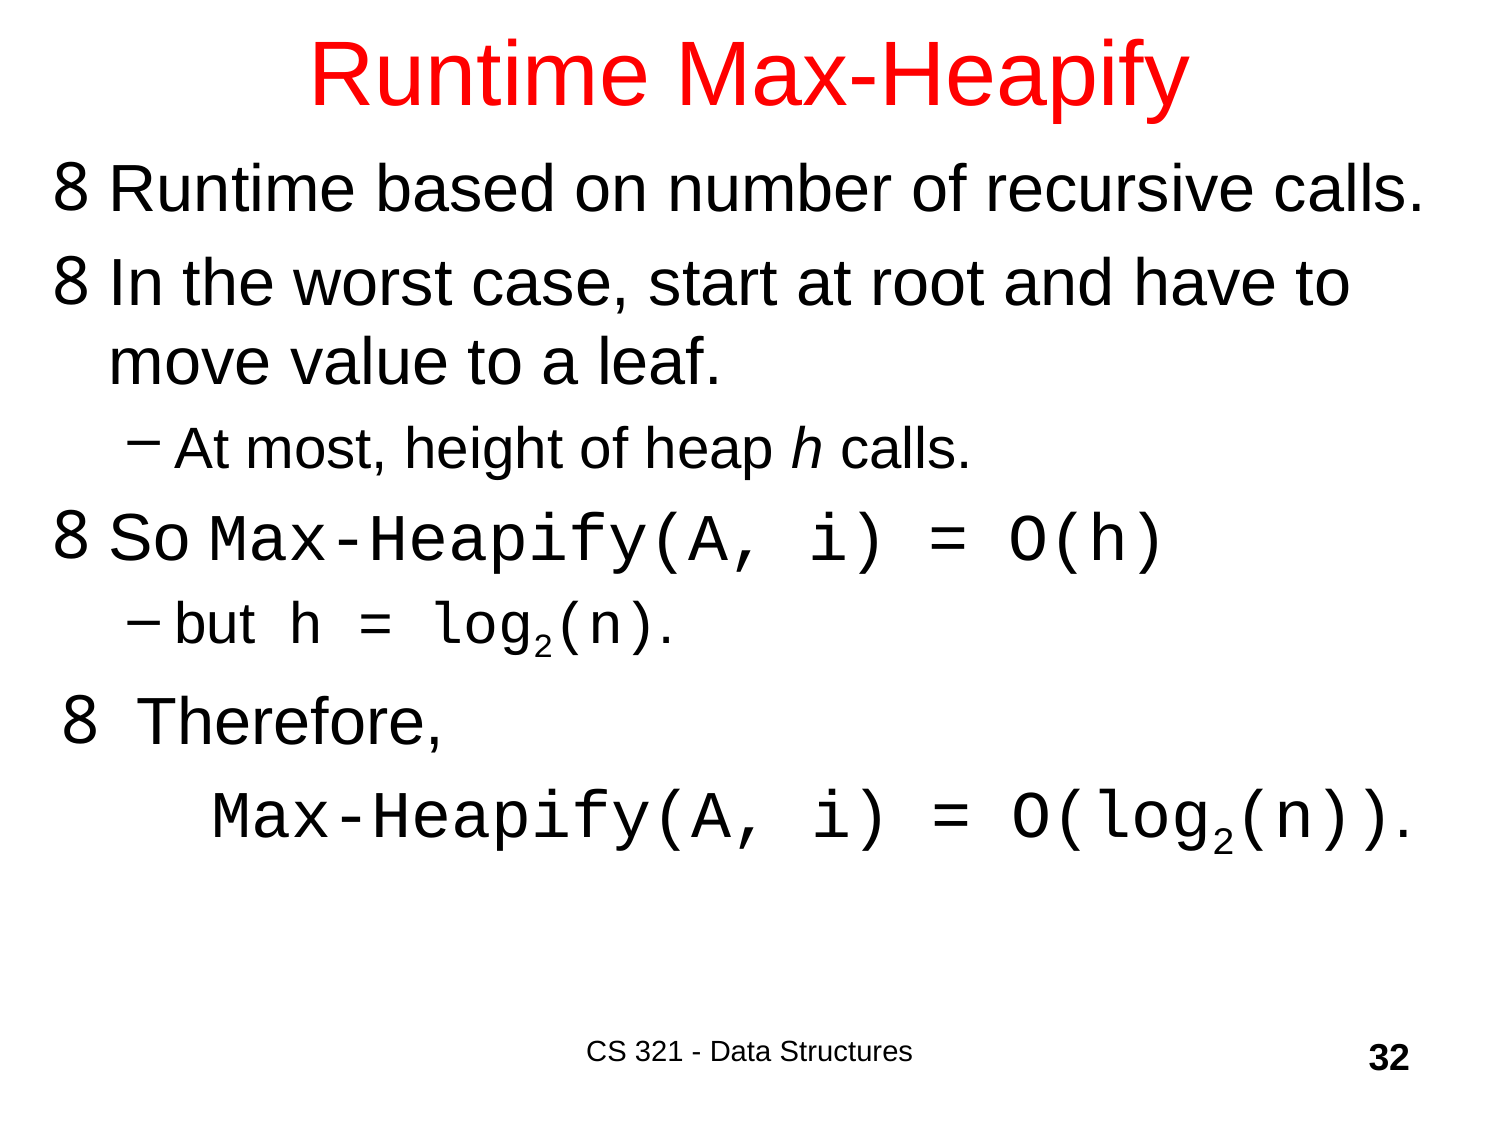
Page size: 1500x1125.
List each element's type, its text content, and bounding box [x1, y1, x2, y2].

footer CS 321 - Data Structures [462, 1024, 1038, 1101]
title Runtime Max-Heapify [112, 0, 1388, 137]
list Runtime based on number of recursive calls. In the worst case, start at root and have to move value to a leaf. At most, height of heap h calls. So Max-Heapify(A, i) = O(h) but h = log2(n). Therefore, Max-Heapify(A, i) = O(log2(n)). [37, 137, 1463, 850]
slide_number 32 [1112, 1024, 1426, 1101]
